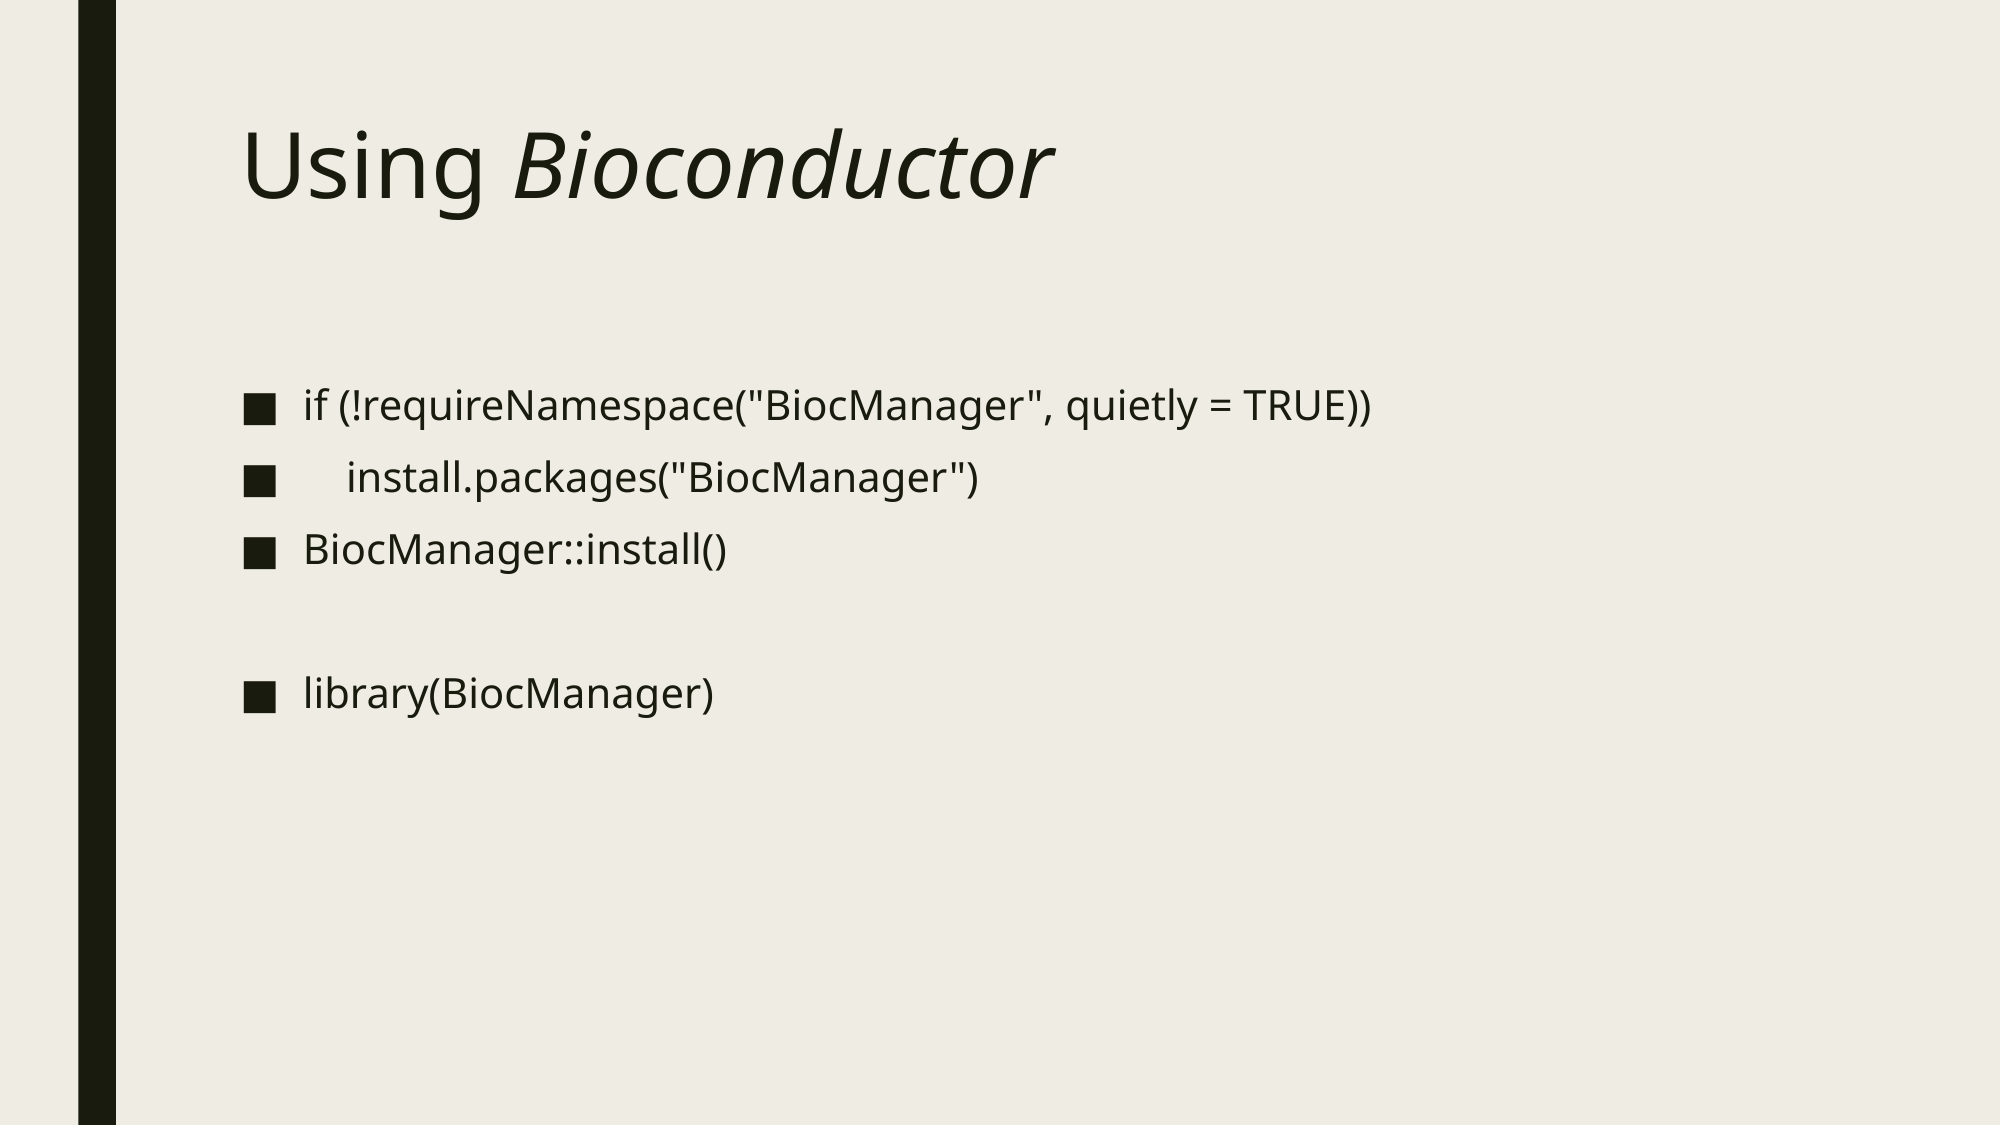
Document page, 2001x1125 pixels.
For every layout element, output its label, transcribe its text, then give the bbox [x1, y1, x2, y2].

list if (!requireNamespace("BiocManager", quietly = TRUE)) install.packages("BiocManager") BiocManager::install() library(BiocManager) [225, 375, 1800, 963]
title Using Bioconductor [225, 112, 1800, 357]
